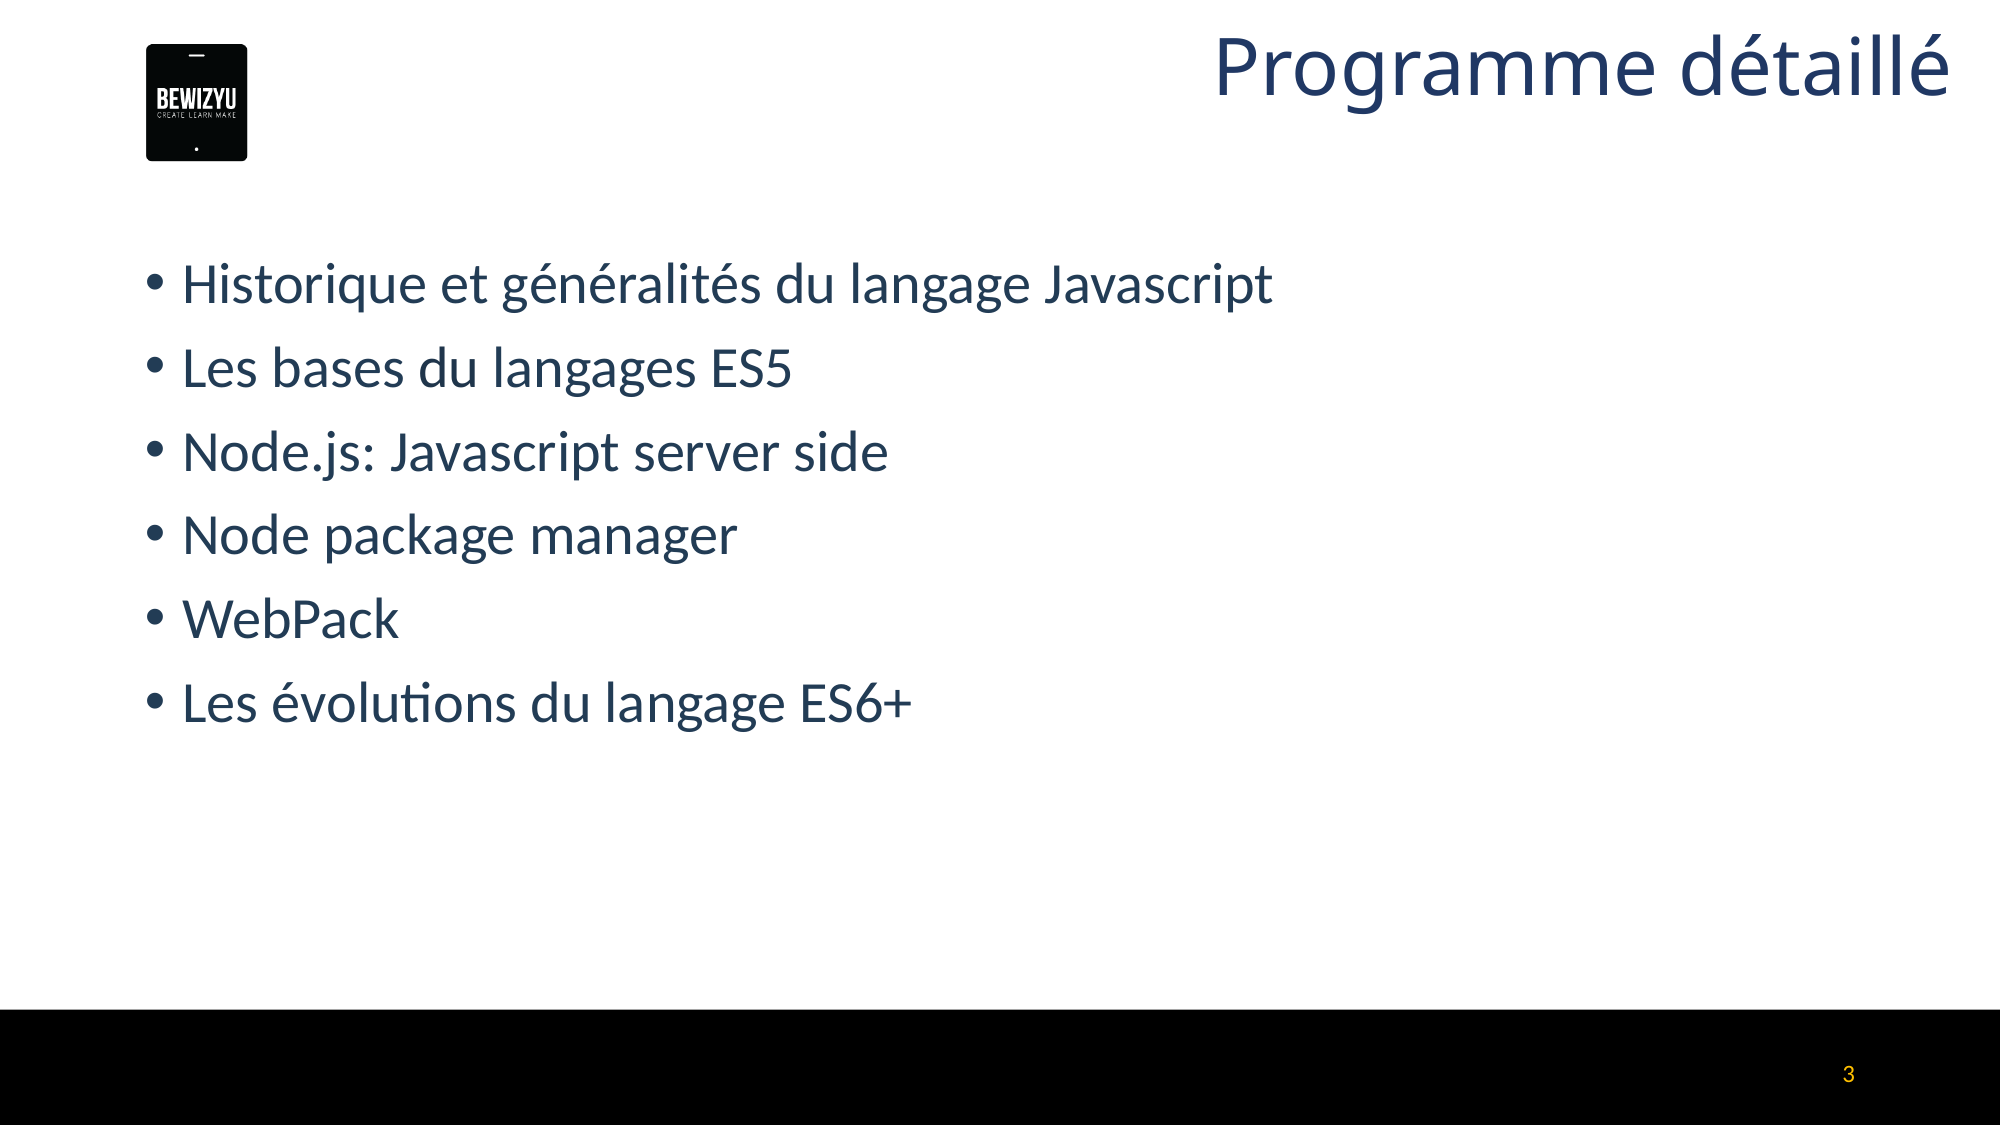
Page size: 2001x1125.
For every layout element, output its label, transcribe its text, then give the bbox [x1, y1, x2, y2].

title Programme détaillé [233, 14, 1960, 126]
slide_number 3 [1831, 1050, 1863, 1096]
list Historique et généralités du langage Javascript Les bases du langages ES5 Node.js: Javascript server side Node package manager WebPack Les évolutions du langage ES6+ [136, 245, 1863, 961]
picture [137, 44, 255, 162]
